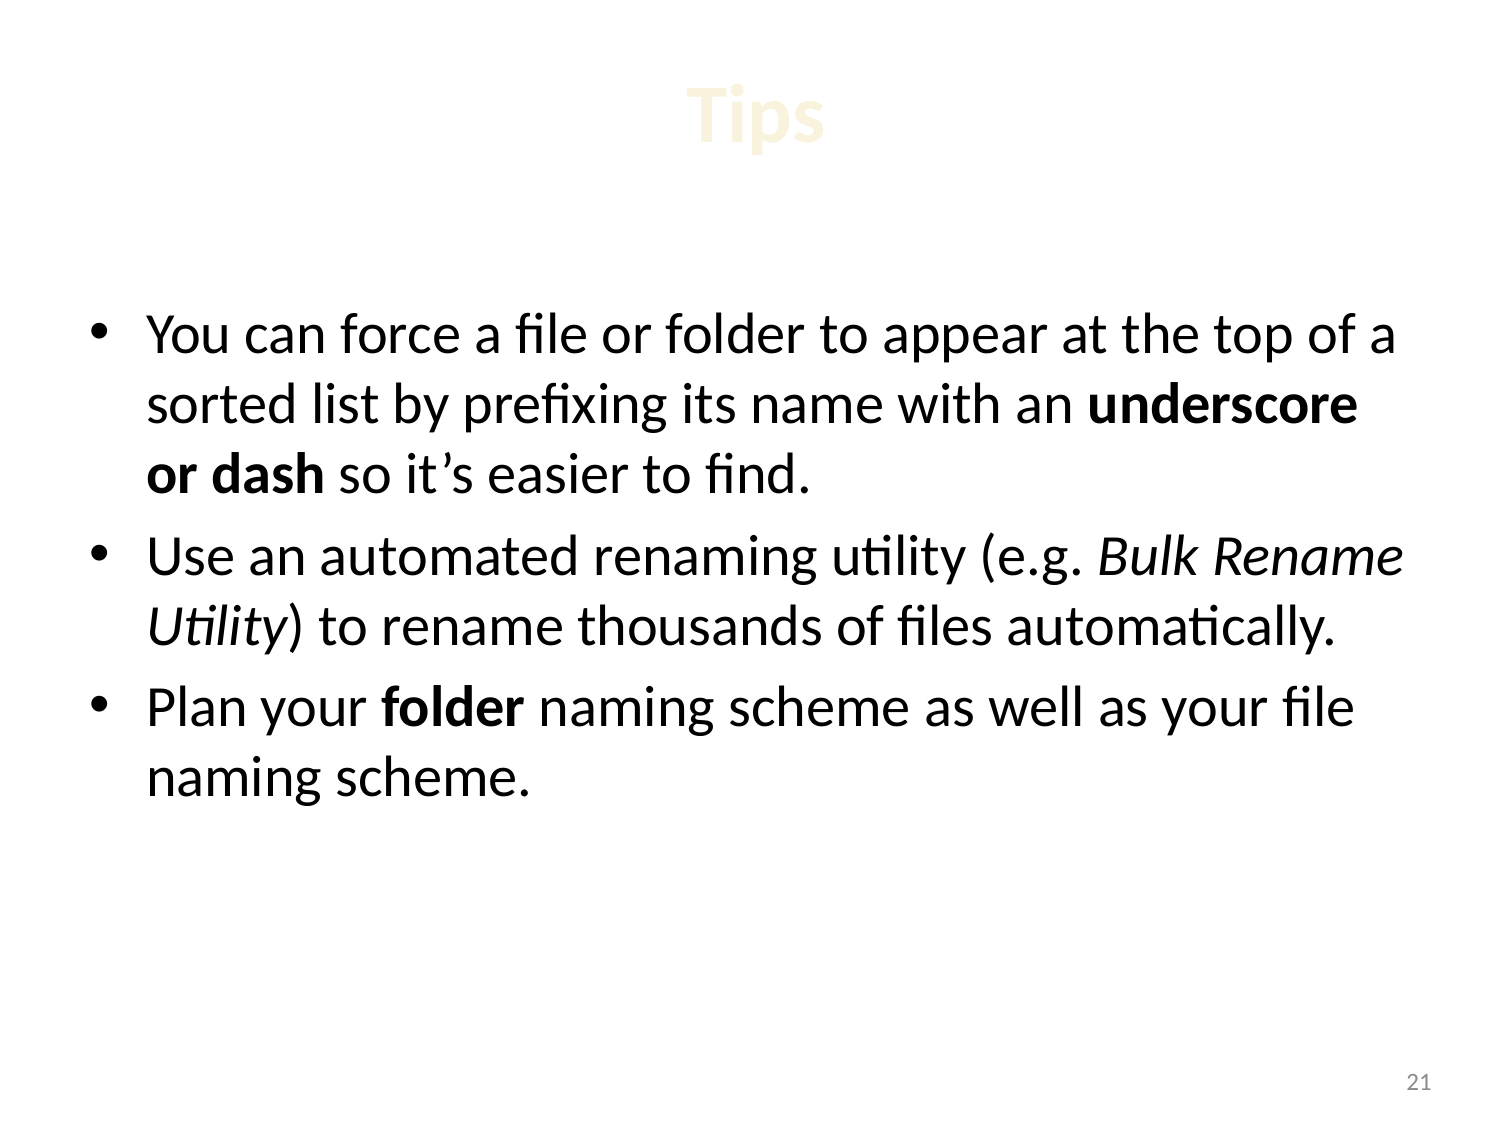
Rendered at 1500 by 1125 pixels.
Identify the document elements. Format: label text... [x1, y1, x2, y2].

slide_number <number> [1376, 1058, 1447, 1103]
list You can force a file or folder to appear at the top of a sorted list by prefixing its name with an underscore or dash so it’s easier to find. Use an automated renaming utility (e.g. Bulk Rename Utility) to rename thousands of files automatically. Plan your folder naming scheme as well as your file naming scheme. [75, 196, 1425, 964]
title Tips [29, 45, 1483, 173]
